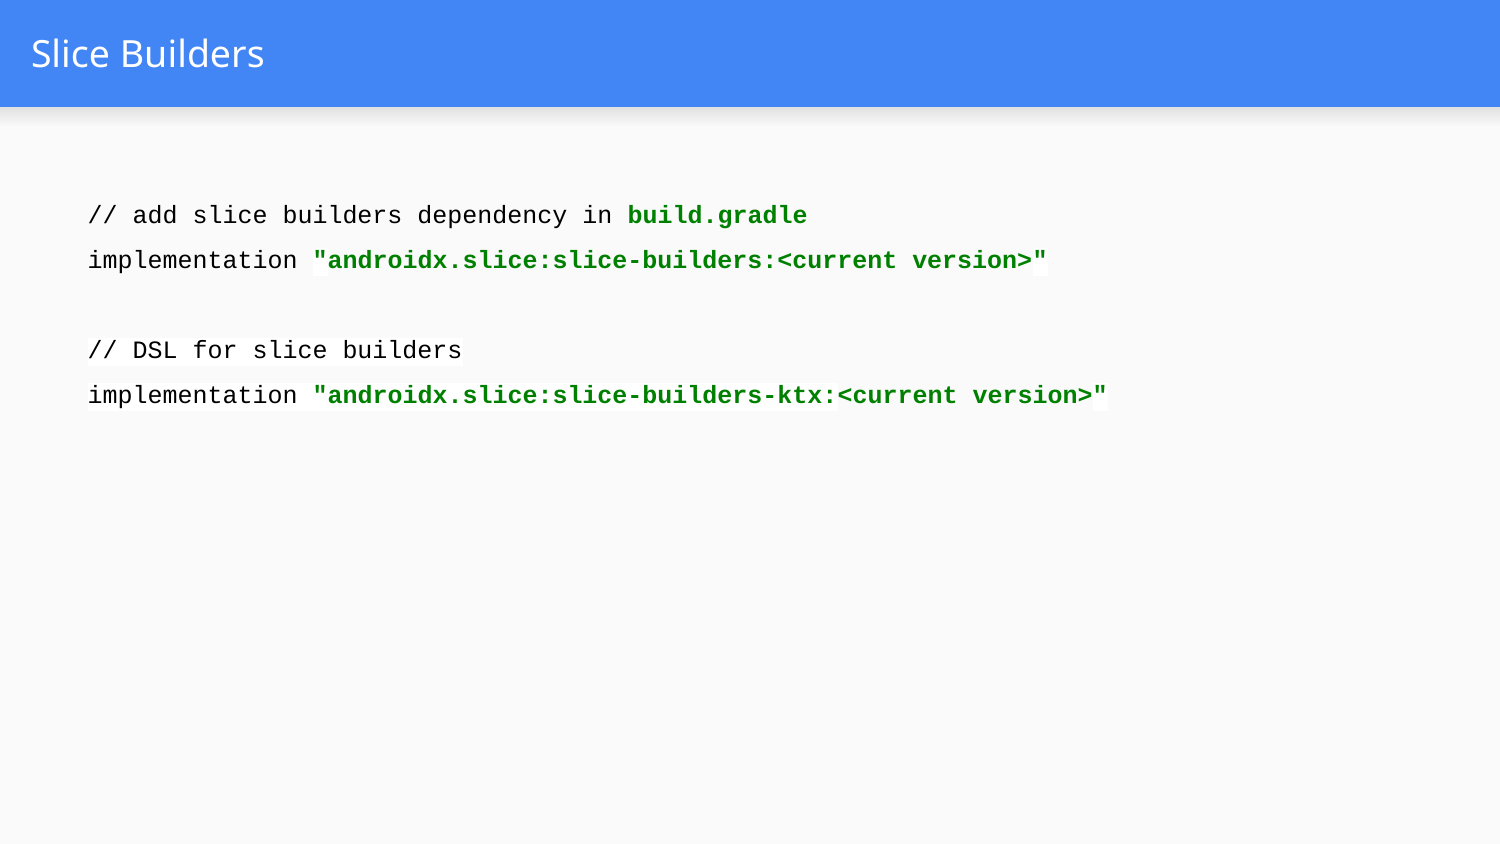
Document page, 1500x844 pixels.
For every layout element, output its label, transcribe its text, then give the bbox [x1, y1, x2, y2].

text_box // add slice builders dependency in build.gradle implementation "androidx.slice:slice-builders:<current version>" // DSL for slice builders implementation "androidx.slice:slice-builders-ktx:<current version>" [72, 169, 1312, 667]
title Slice Builders [16, 2, 1464, 102]
